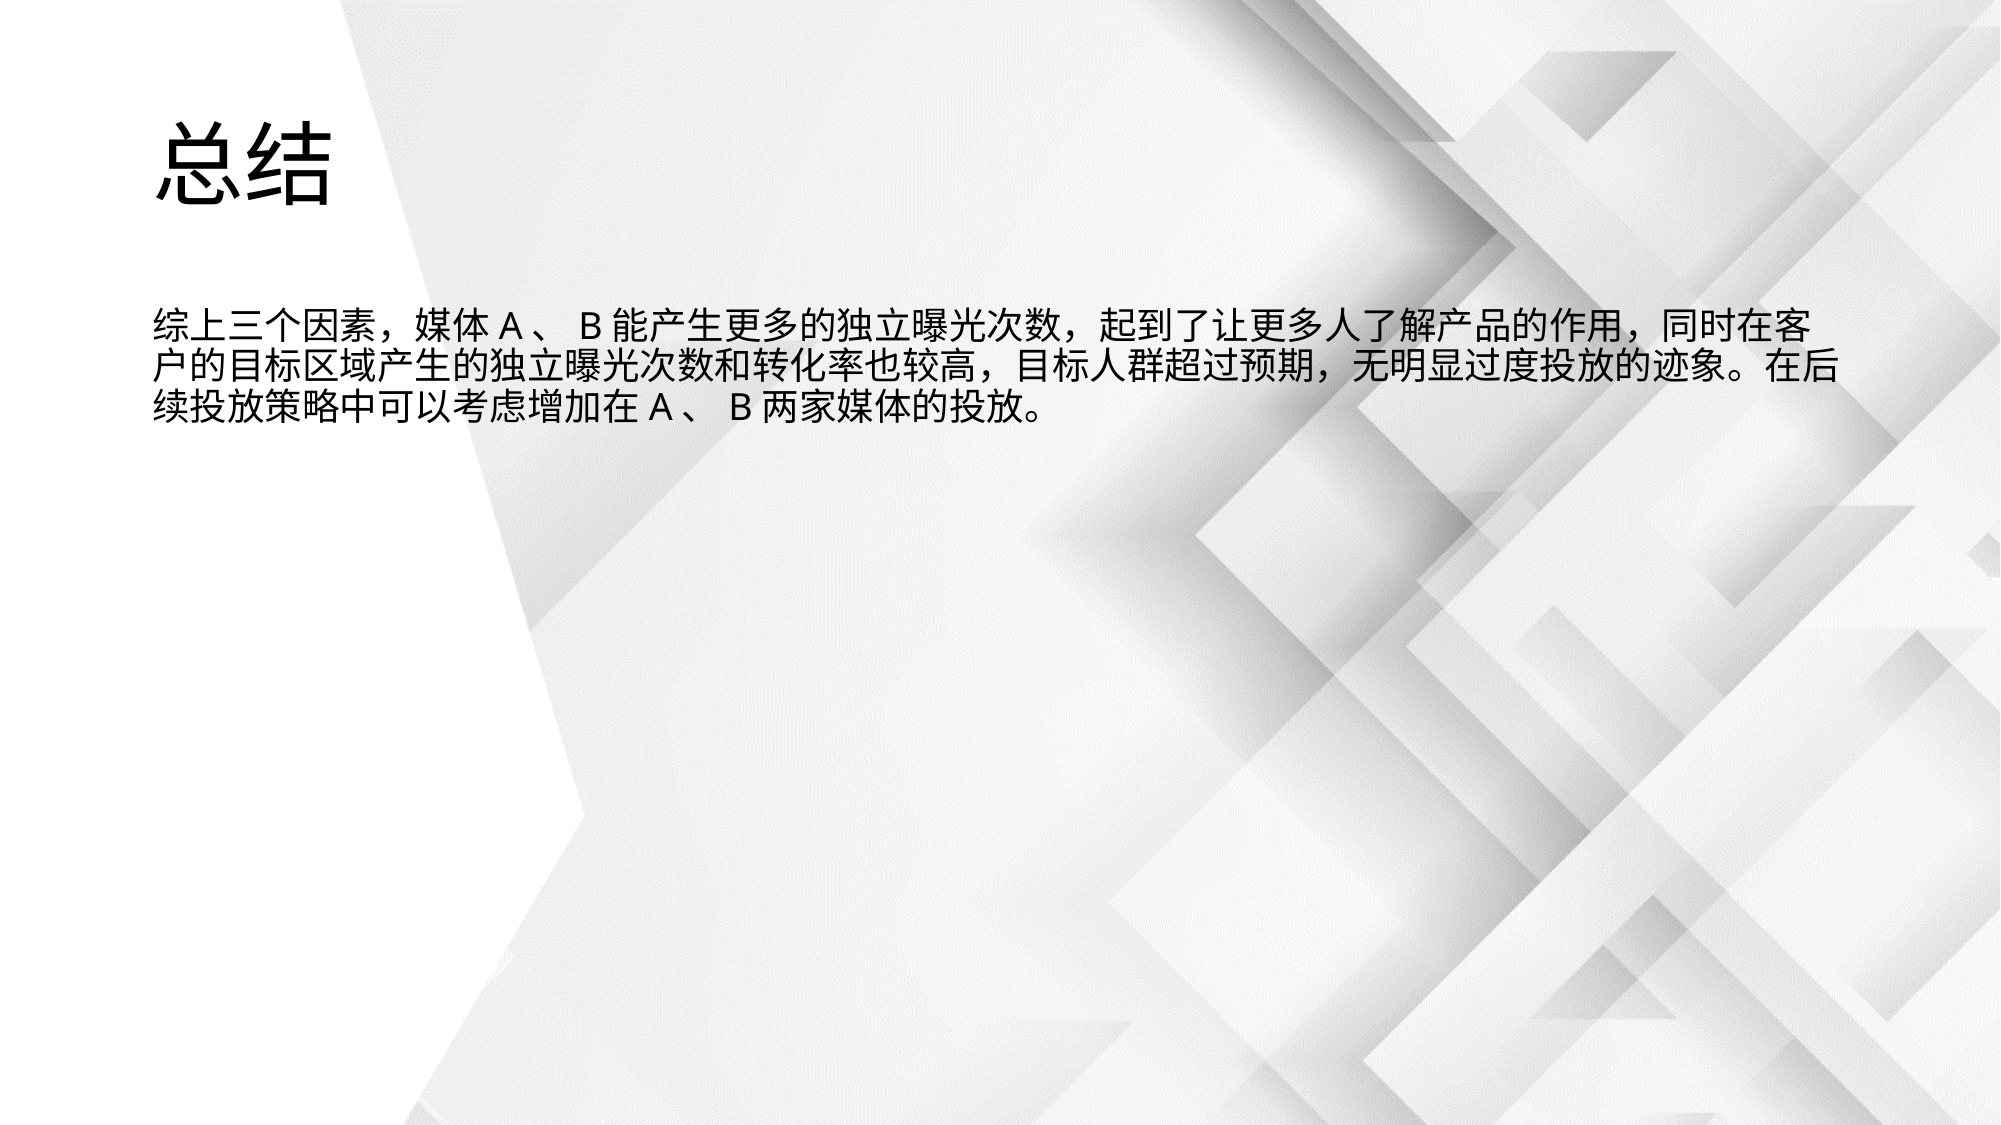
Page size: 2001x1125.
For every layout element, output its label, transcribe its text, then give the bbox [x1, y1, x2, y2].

title 总结 [137, 59, 1863, 278]
picture [0, 0, 2001, 1125]
list 综上三个因素，媒体A、B能产生更多的独立曝光次数，起到了让更多人了解产品的作用，同时在客户的目标区域产生的独立曝光次数和转化率也较高，目标人群超过预期，无明显过度投放的迹象。在后续投放策略中可以考虑增加在A、B两家媒体的投放。 [137, 299, 1863, 1014]
